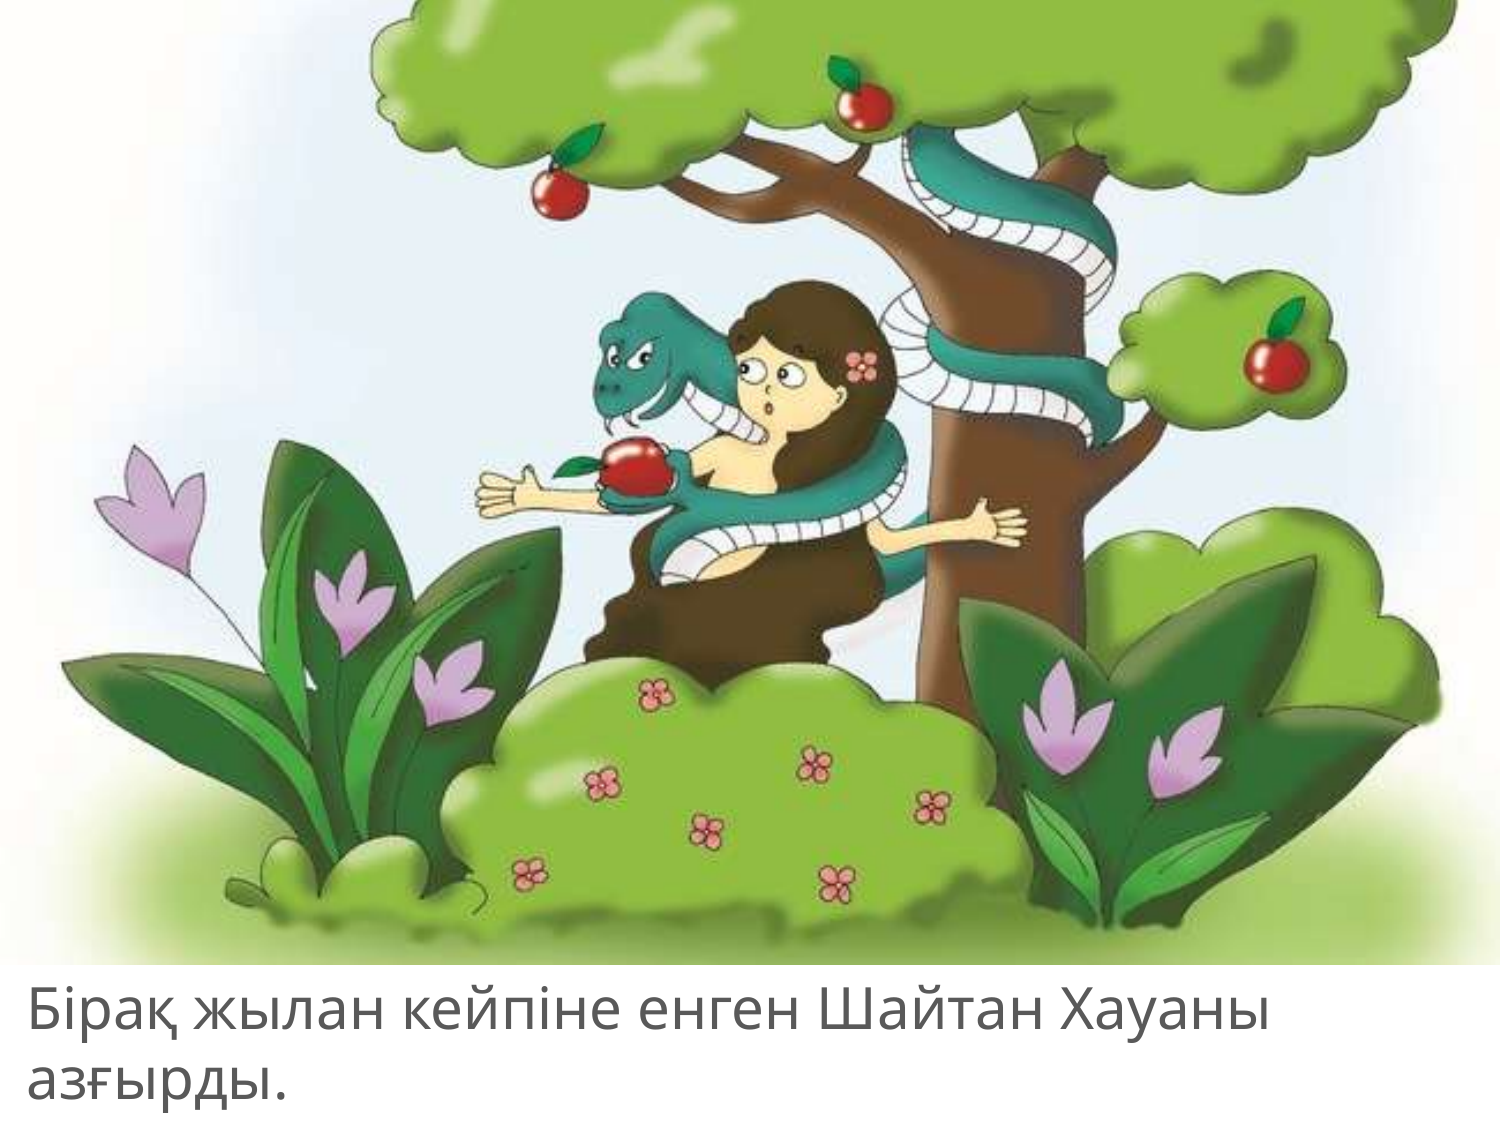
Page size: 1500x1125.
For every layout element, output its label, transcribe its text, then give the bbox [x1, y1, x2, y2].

text_box Бірақ жылан кейпіне енген Шайтан Хауаны азғырды. Ақыры Хауа жемісті жеді. [11, 972, 1498, 1125]
picture [0, 0, 1500, 965]
